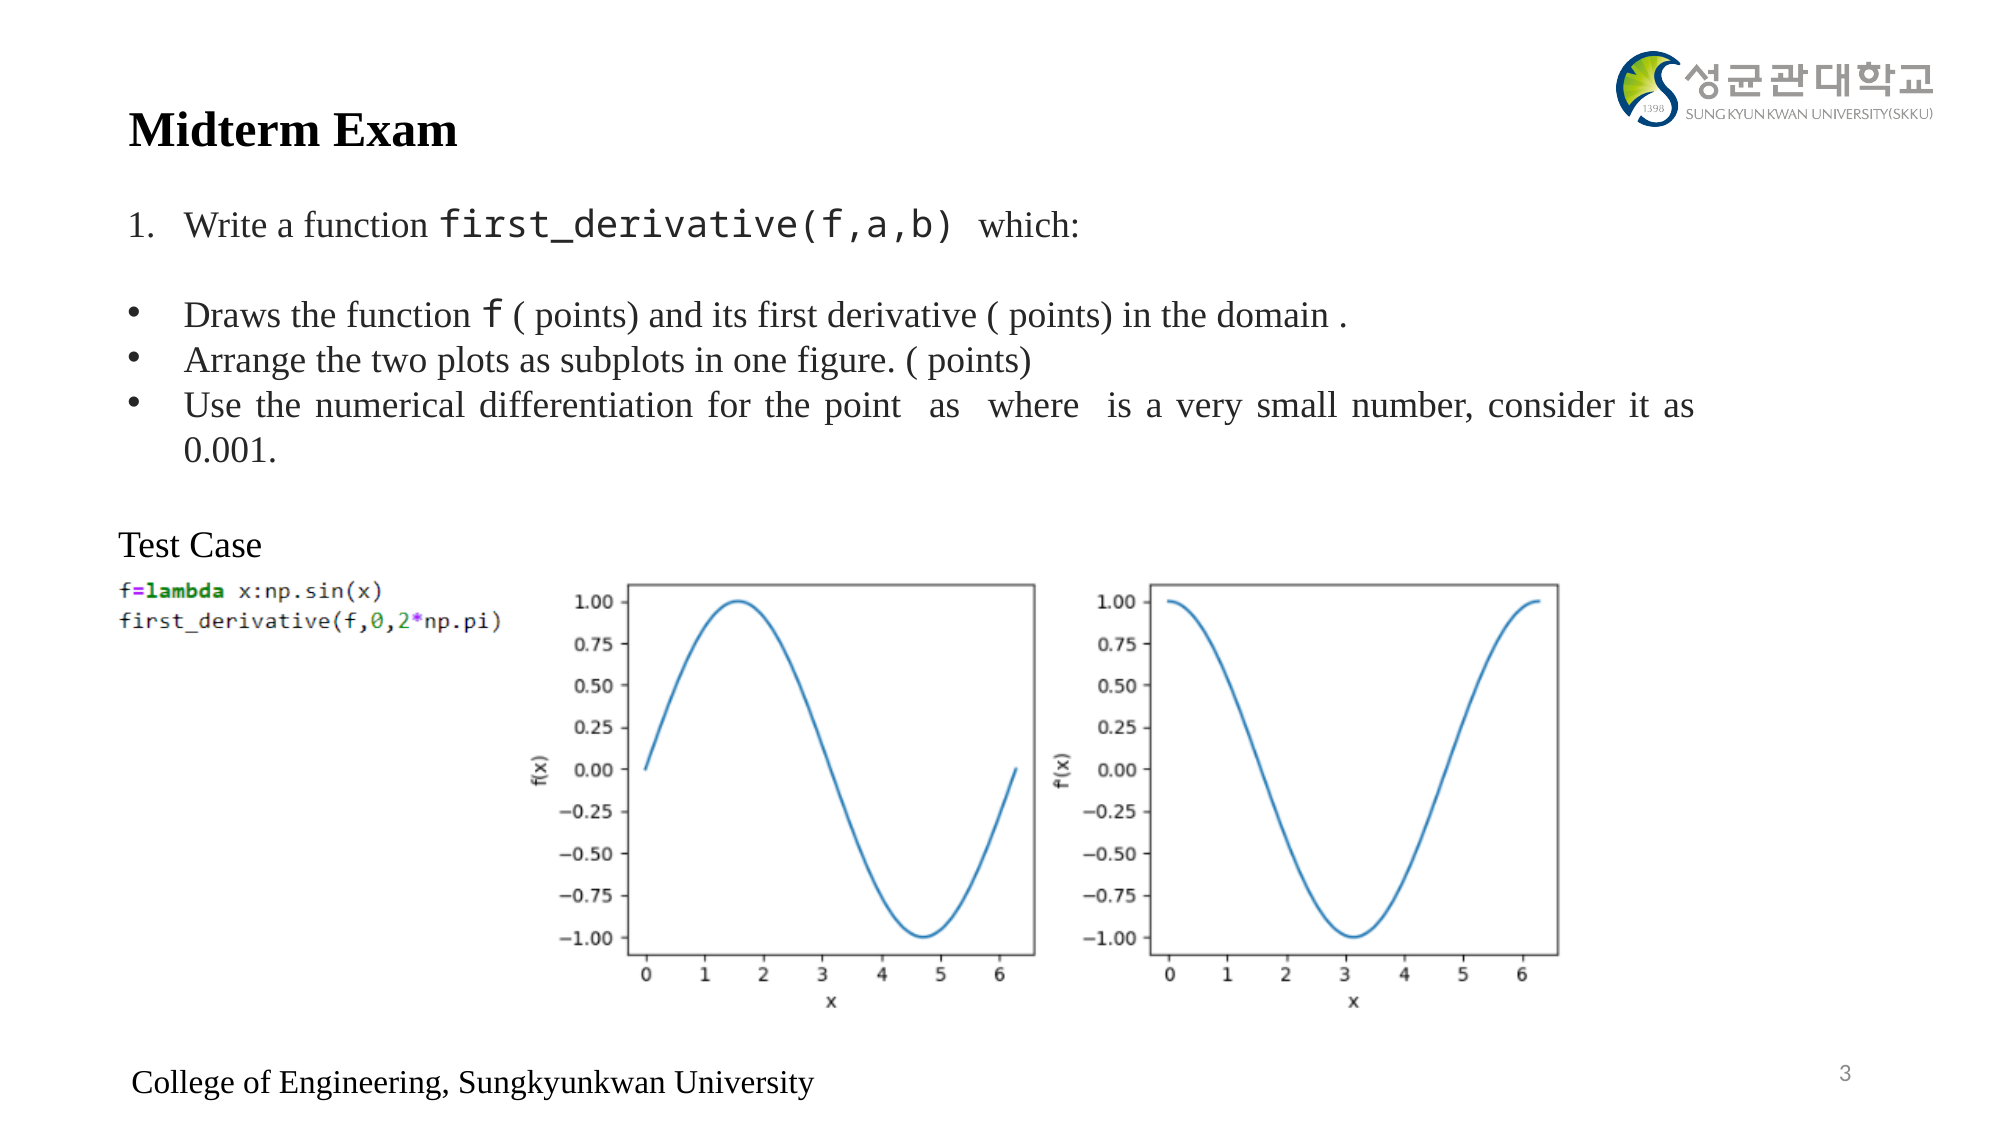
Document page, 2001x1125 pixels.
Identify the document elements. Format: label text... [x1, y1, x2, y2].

picture [1616, 51, 1933, 127]
picture [112, 573, 1571, 1019]
text_box College of Engineering, Sungkyunkwan University [116, 1053, 831, 1108]
text_box Midterm Exam [113, 88, 474, 164]
slide_number 3 [1416, 1042, 1867, 1102]
text_box Test Case [103, 512, 294, 573]
